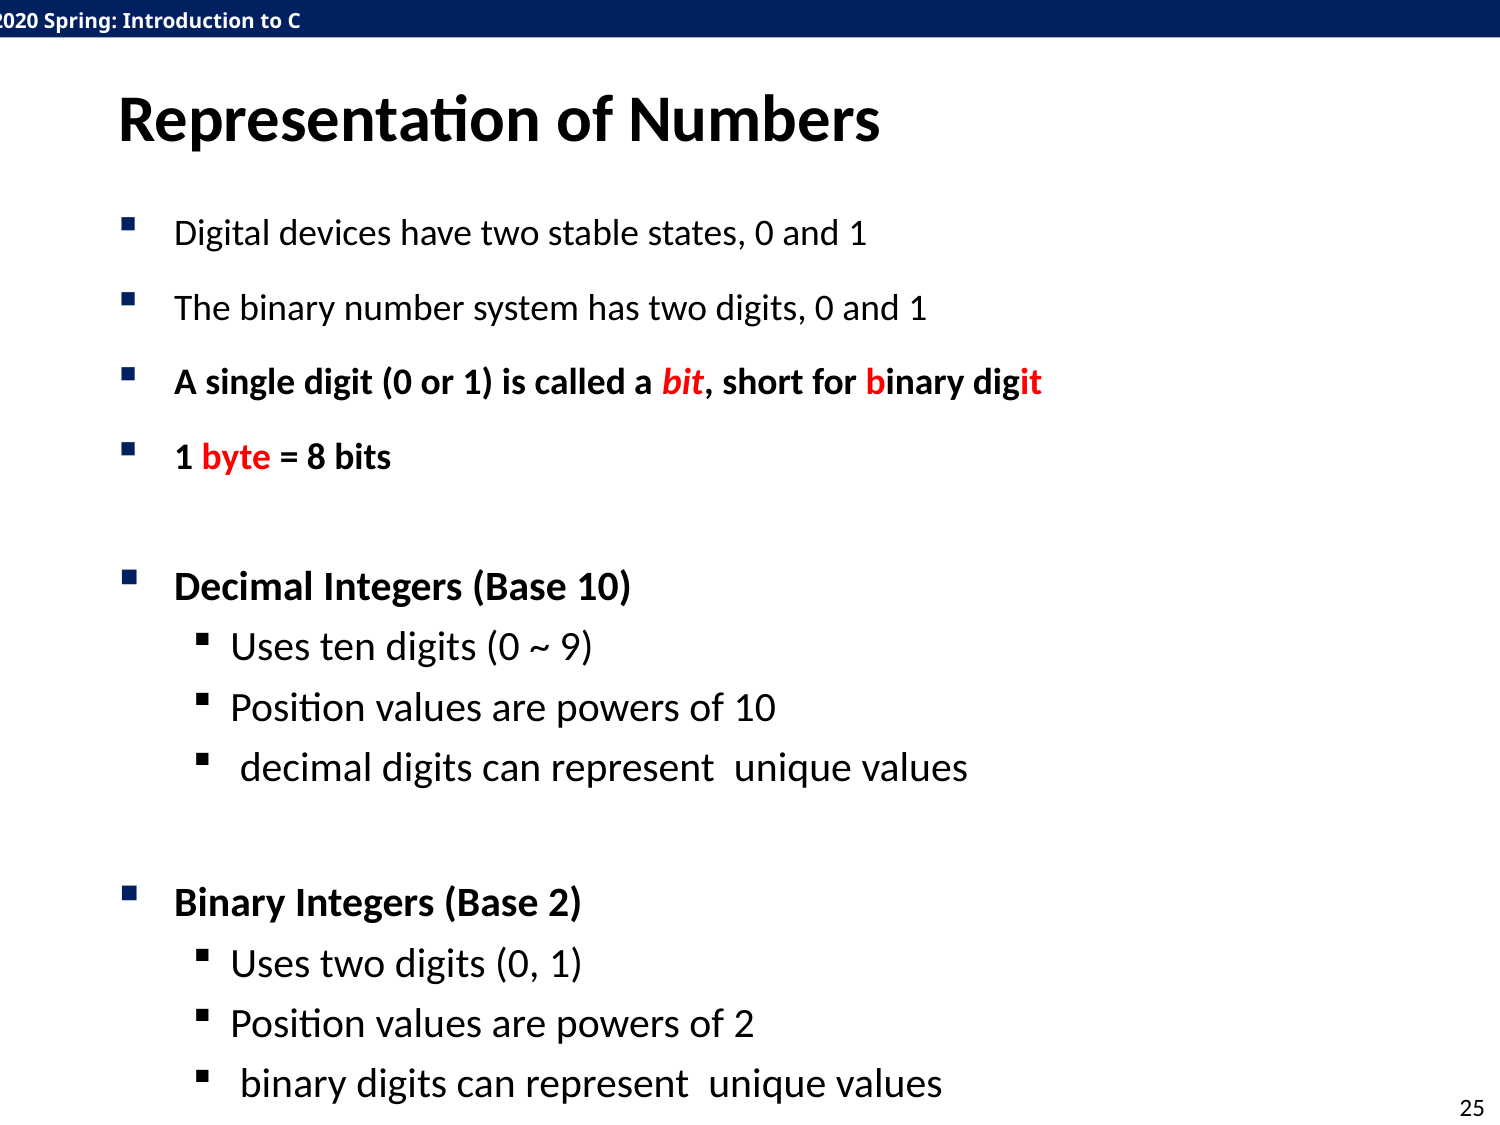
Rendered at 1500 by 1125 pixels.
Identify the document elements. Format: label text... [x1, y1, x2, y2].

title Representation of Numbers [103, 59, 1397, 170]
slide_number 25 [1405, 1087, 1500, 1125]
